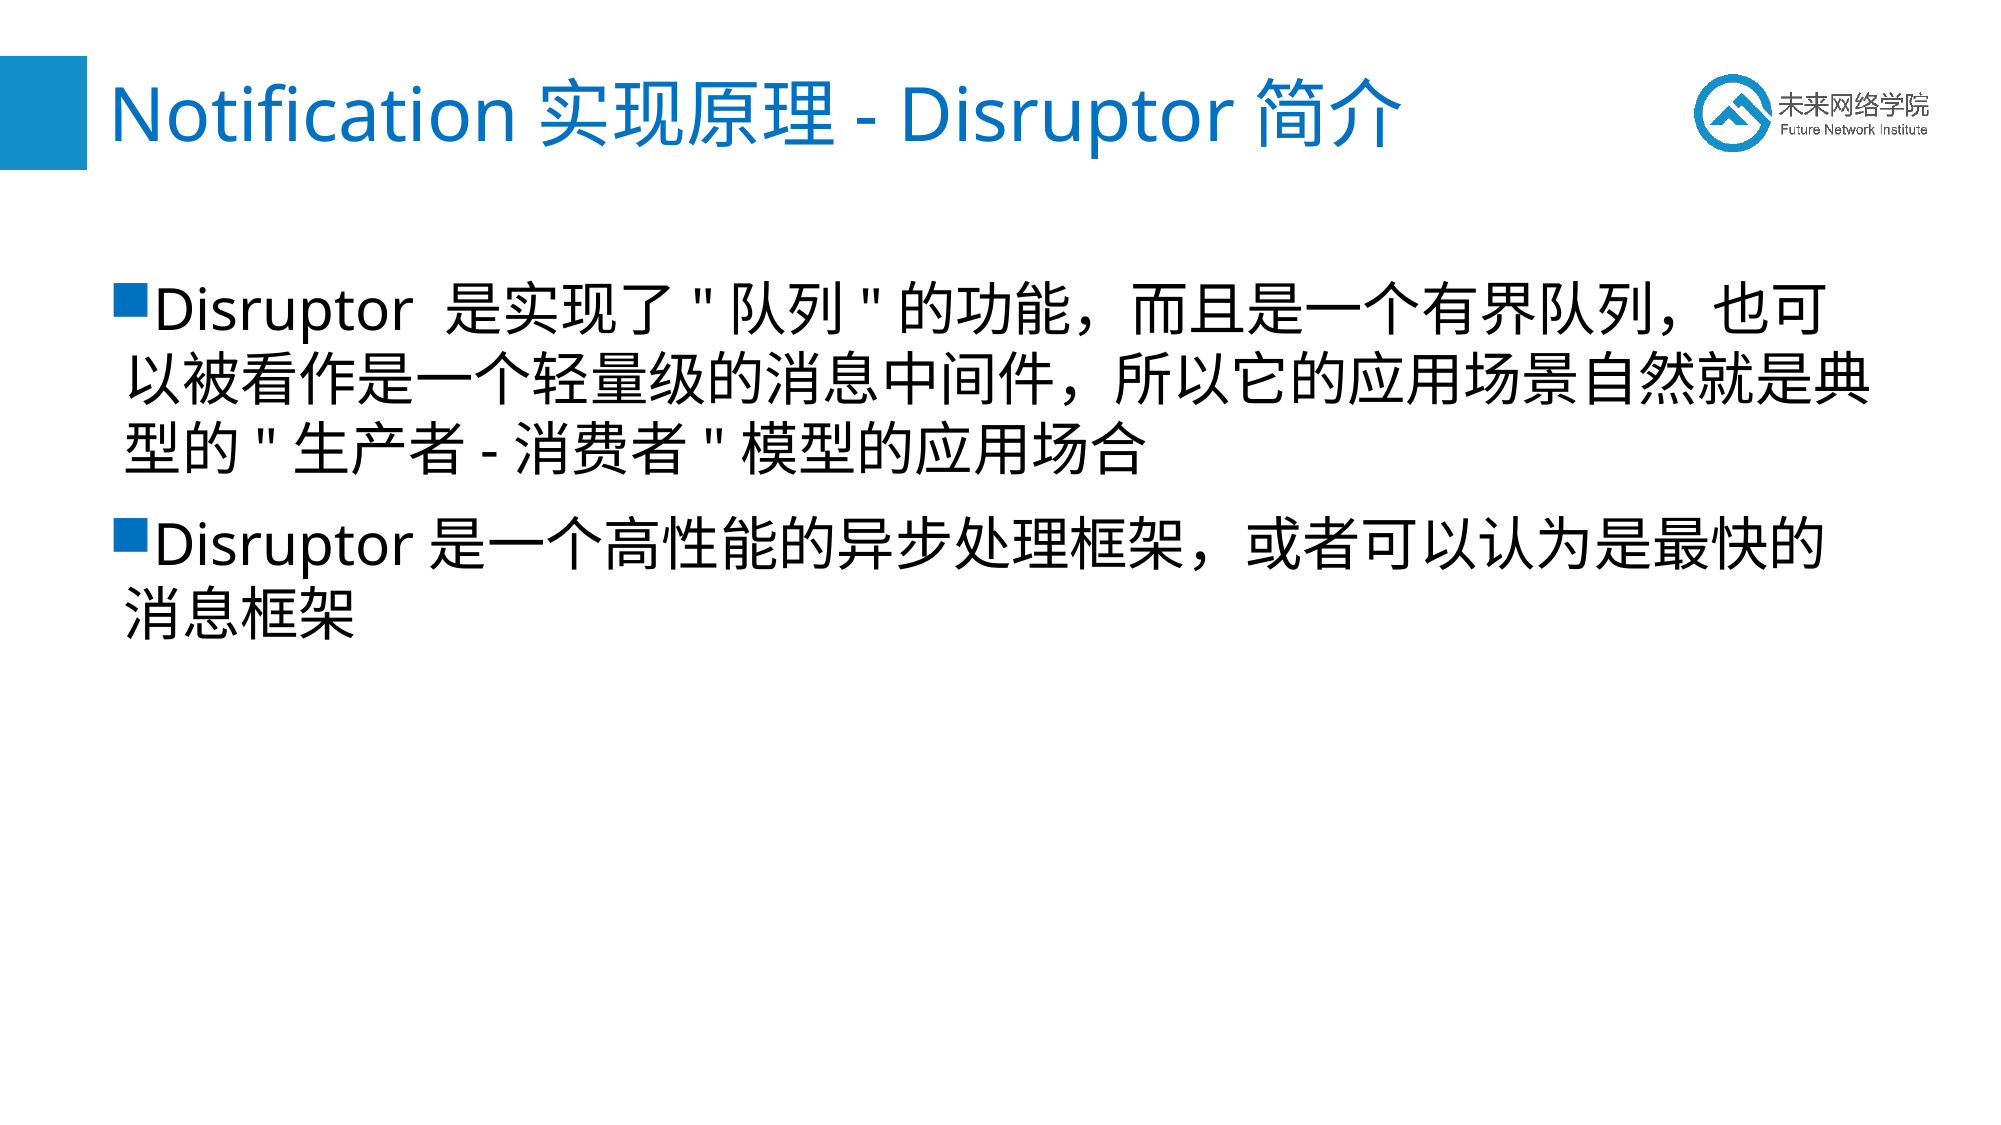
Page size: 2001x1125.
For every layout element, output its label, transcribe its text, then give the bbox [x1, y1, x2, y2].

picture [1888, 74, 1929, 152]
title Notification实现原理- Disruptor简介 [93, 61, 1888, 174]
list Disruptor 是实现了"队列"的功能，而且是一个有界队列，也可以被看作是一个轻量级的消息中间件，所以它的应用场景自然就是典型的"生产者-消费者"模型的应用场合 Disruptor是一个高性能的异步处理框架，或者可以认为是最快的消息框架 [93, 265, 1888, 979]
